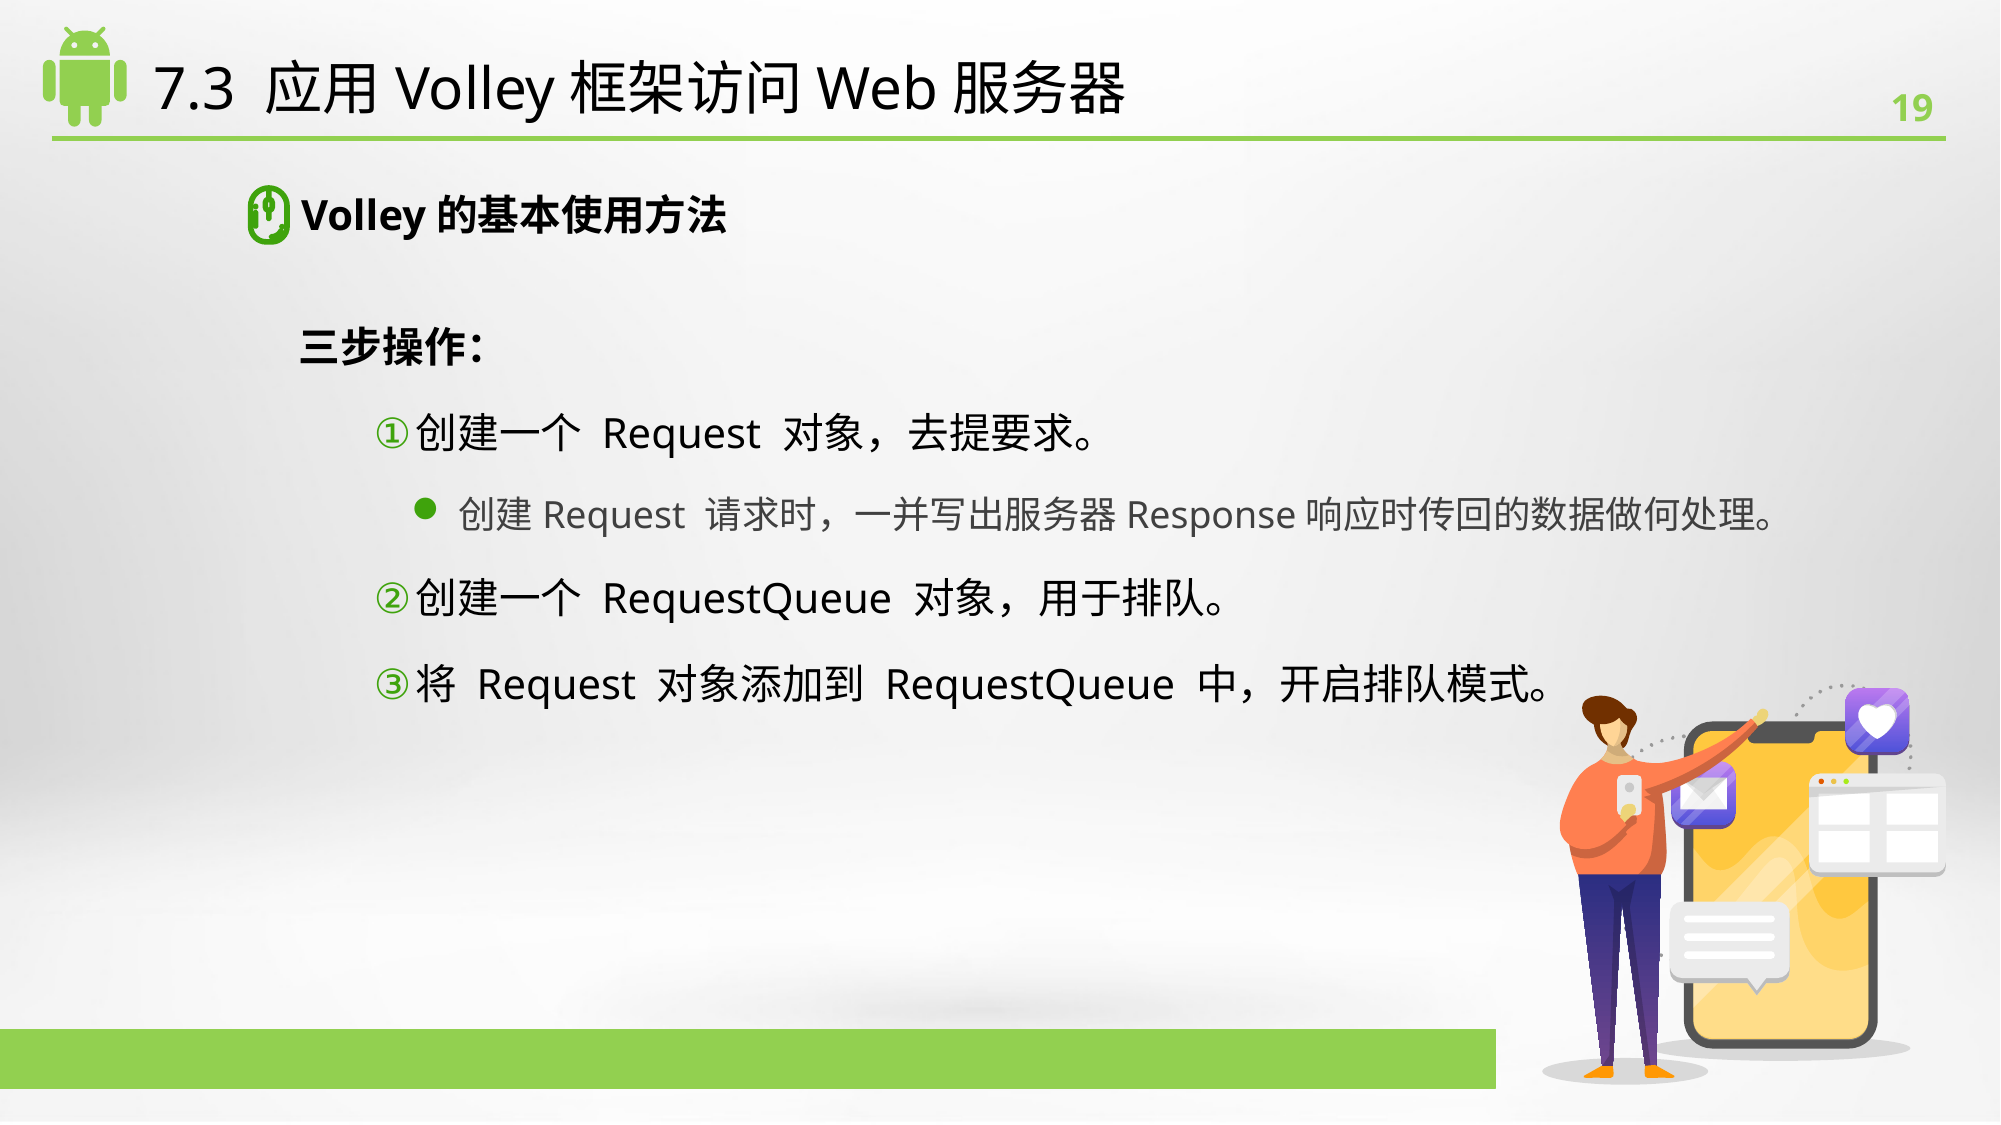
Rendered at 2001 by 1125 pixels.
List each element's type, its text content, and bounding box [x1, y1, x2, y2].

text_box [0, 1029, 1496, 1088]
text_box [249, 186, 289, 244]
text_box 三步操作： 创建一个 Request 对象，去提要求。 创建Request 请求时，一并写出服务器Response响应时传回的数据做何处理。 创建一个 RequestQueue 对象，用于排队。 将 Request 对象添加到 RequestQueue 中，开启排队模式。 [209, 298, 1925, 716]
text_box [1542, 683, 1946, 1085]
title 7.3 应用Volley框架访问Web服务器 [138, 46, 1833, 135]
text_box Volley的基本使用方法 [286, 181, 744, 247]
picture [0, 0, 2000, 1125]
